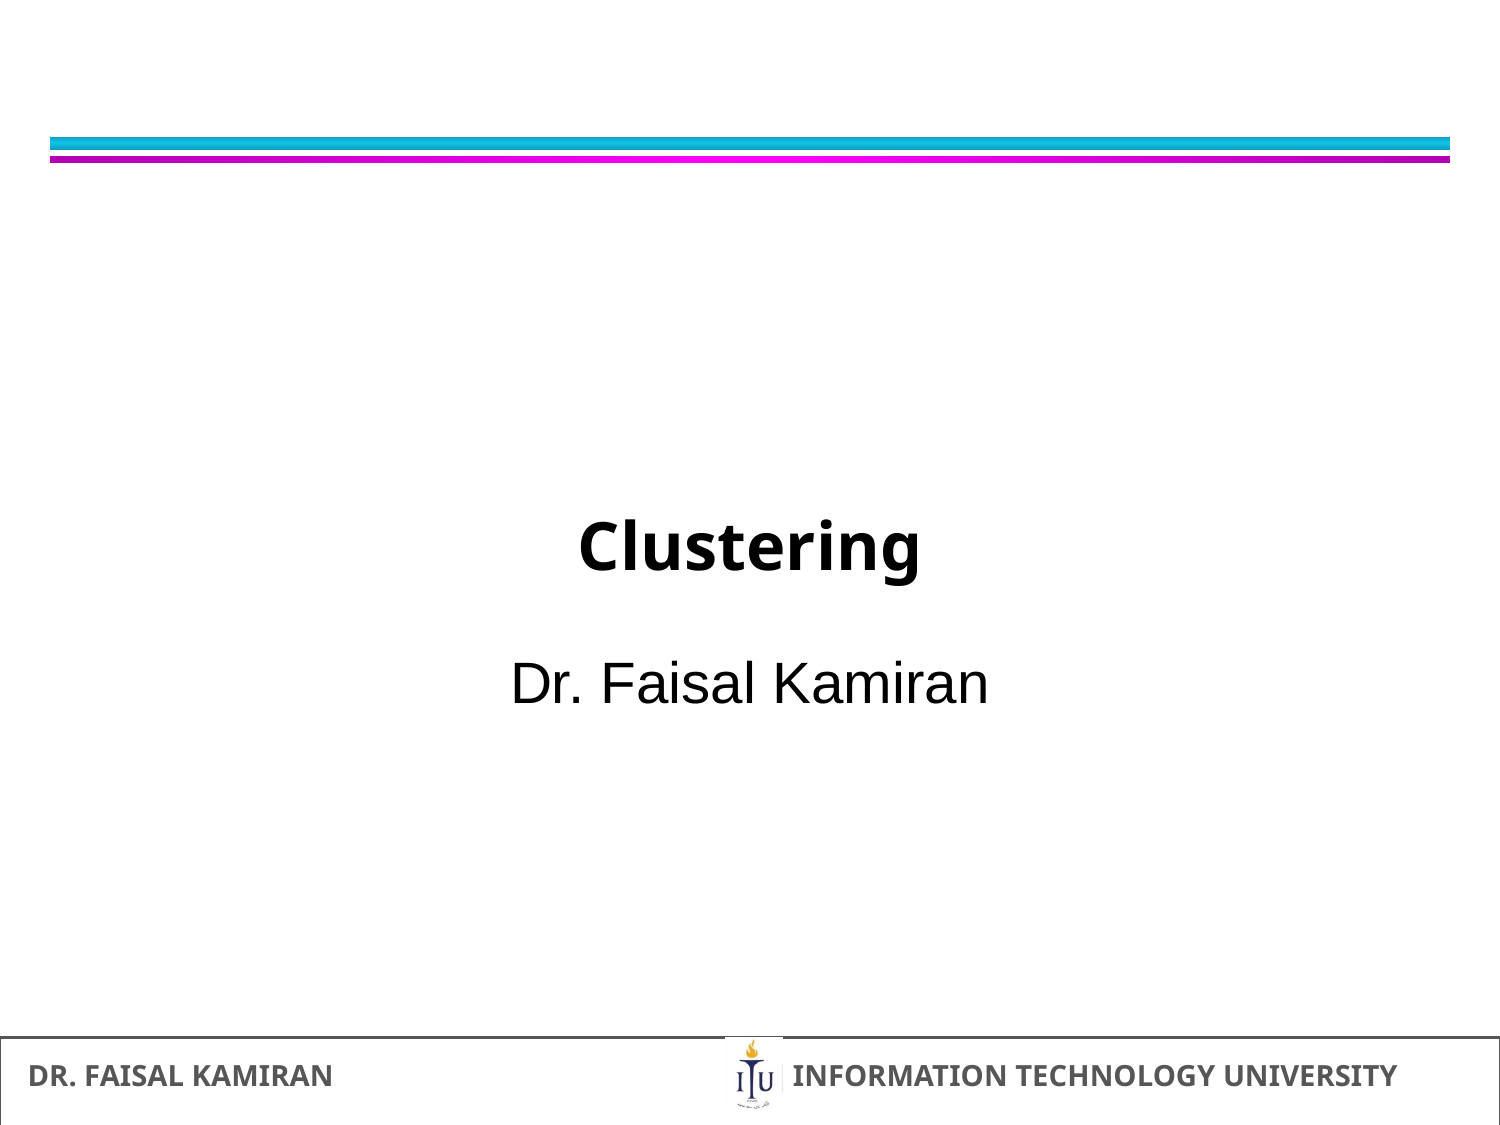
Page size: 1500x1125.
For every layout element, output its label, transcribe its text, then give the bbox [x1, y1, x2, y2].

title Clustering [112, 349, 1388, 591]
text_box DR. FAISAL KAMIRAN [12, 1049, 403, 1100]
picture [724, 1037, 784, 1110]
text_box INFORMATION TECHNOLOGY UNIVERSITY [787, 1049, 1500, 1100]
subtitle Dr. Faisal Kamiran [225, 637, 1275, 925]
text_box [0, 1037, 1500, 1125]
